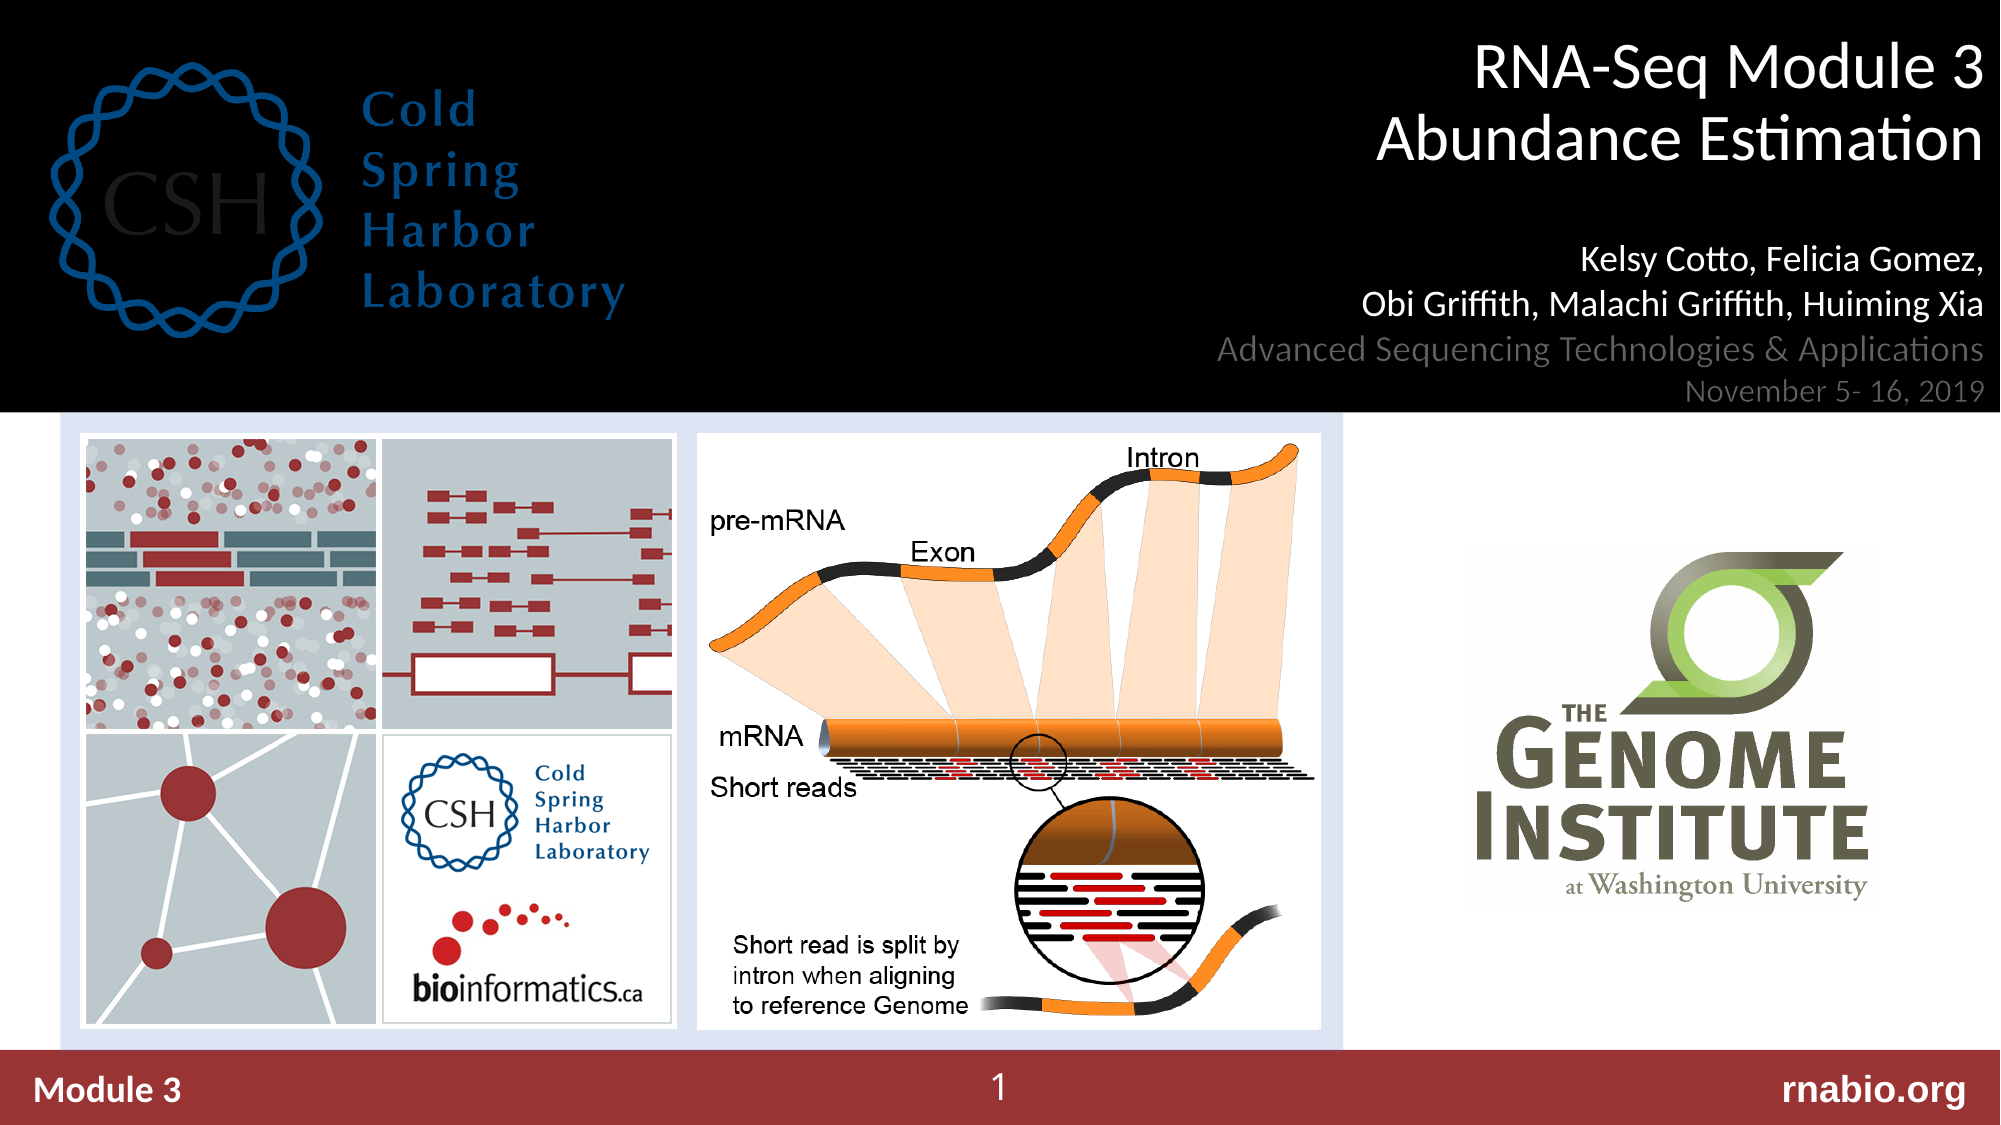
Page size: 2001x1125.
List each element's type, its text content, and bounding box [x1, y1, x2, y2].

text_box RNA-Seq Module 3 Abundance Estimation [499, 23, 2000, 239]
text_box Kelsy Cotto, Felicia Gomez, Obi Griffith, Malachi Griffith, Huiming Xia Advanced Sequencing Technologies & Applications November 5- 16, 2019 [571, 226, 2000, 442]
picture [49, 62, 571, 338]
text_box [60, 412, 1883, 1052]
